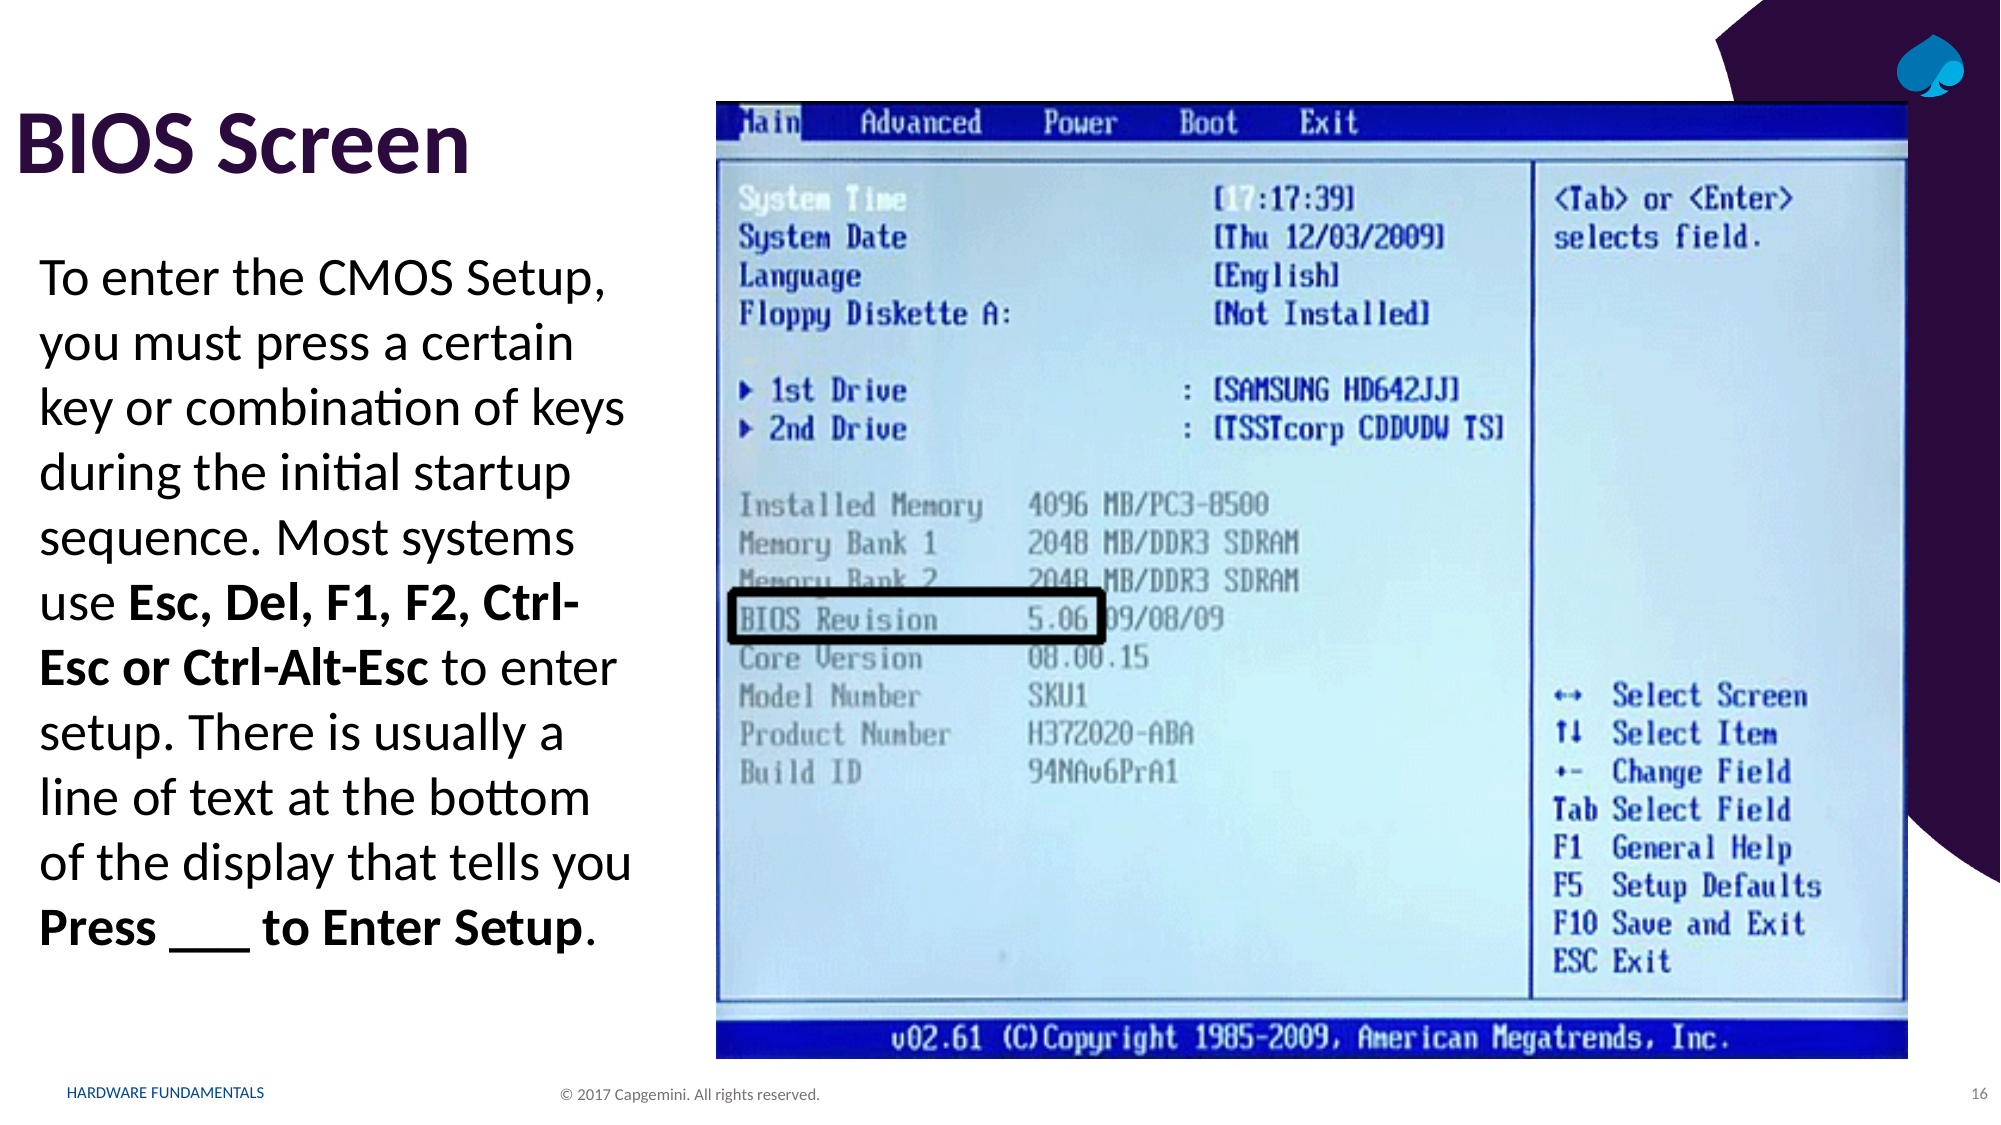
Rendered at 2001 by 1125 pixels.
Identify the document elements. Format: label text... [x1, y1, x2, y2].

text_box To enter the CMOS Setup, you must press a certain key or combination of keys during the initial startup sequence. Most systems use Esc, Del, F1, F2, Ctrl-Esc or Ctrl-Alt-Esc to enter setup. There is usually a line of text at the bottom of the display that tells you Press ___ to Enter Setup. [24, 234, 653, 964]
picture [716, 0, 2001, 1059]
title BIOS Screen [0, 34, 1725, 253]
